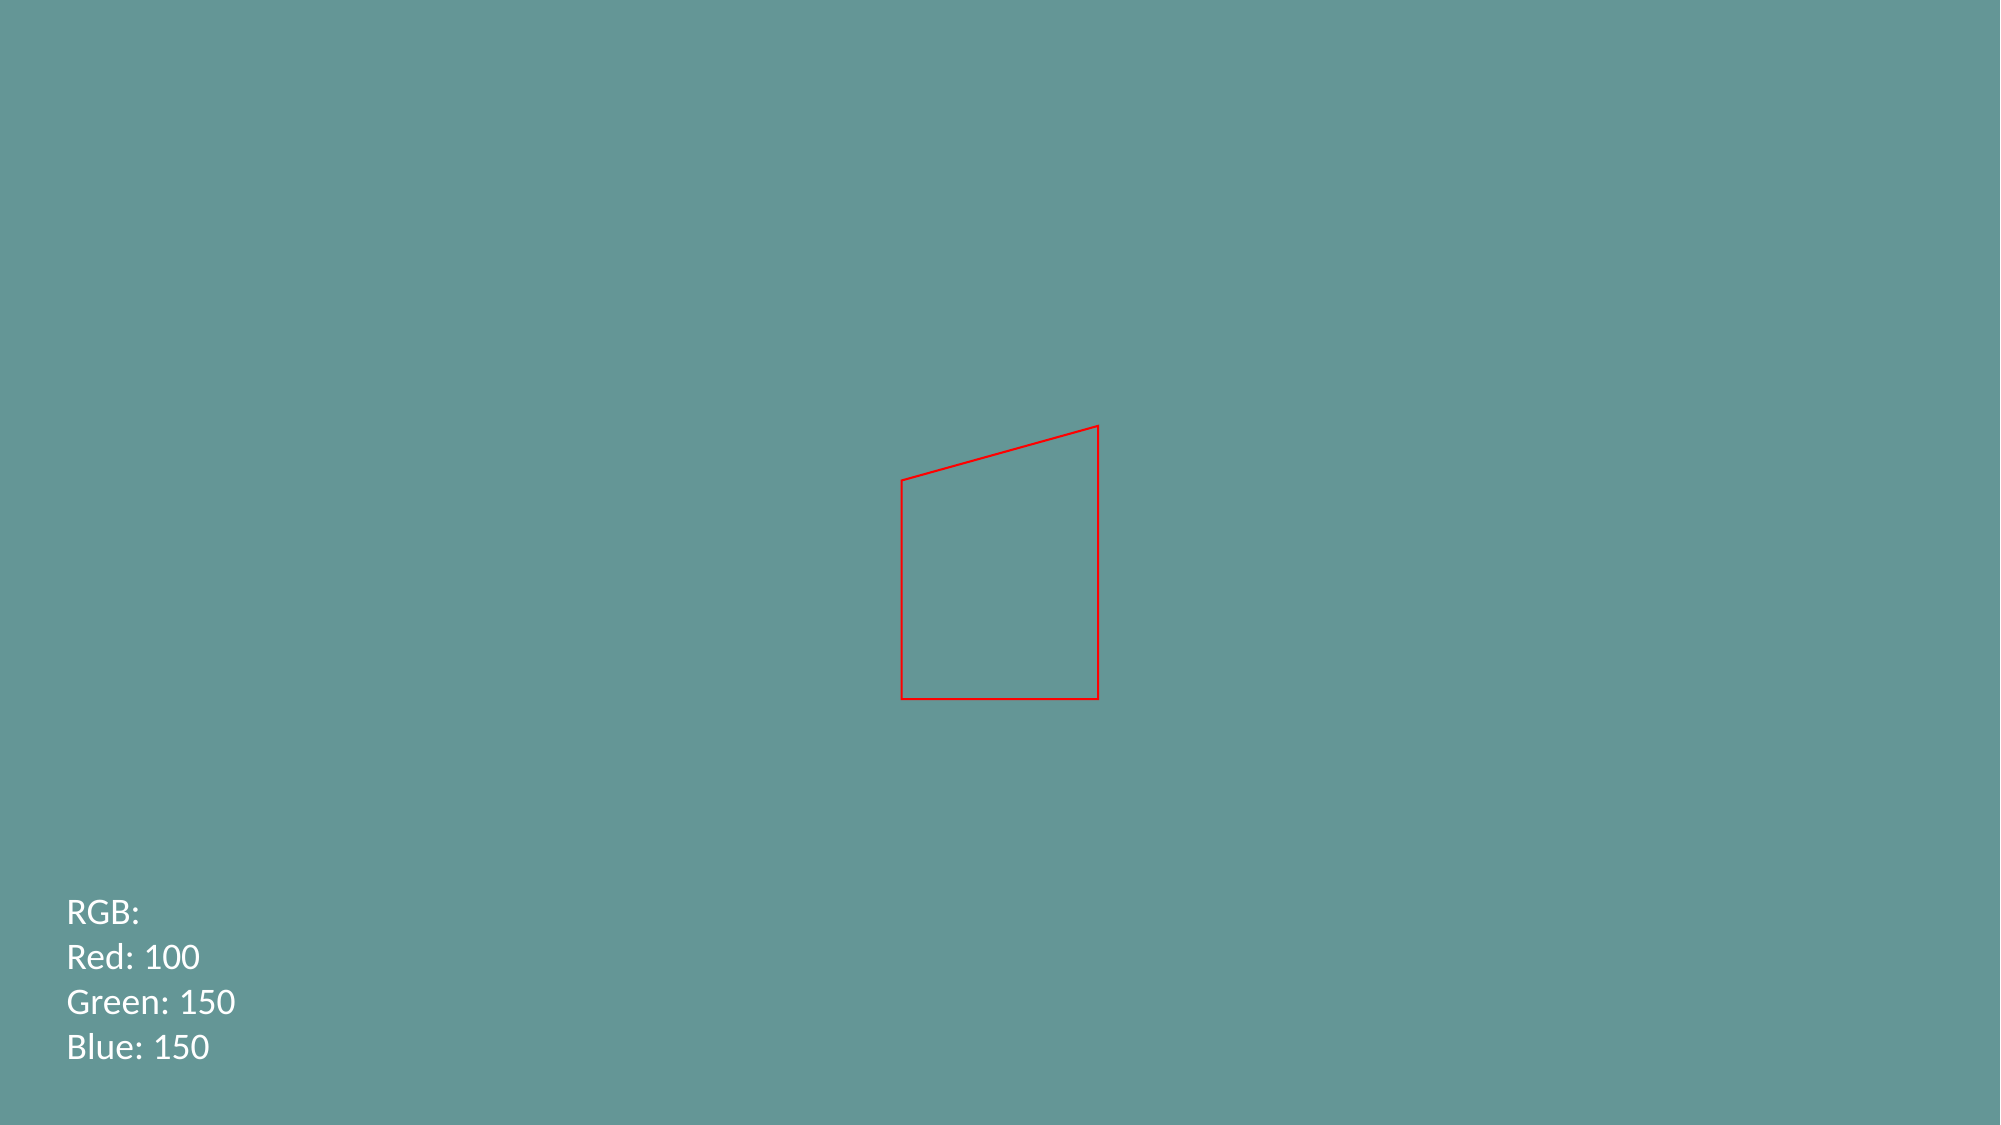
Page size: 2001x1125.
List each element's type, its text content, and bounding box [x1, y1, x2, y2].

text_box [900, 424, 1100, 701]
text_box RGB: Red: 100 Green: 150 Blue: 150 [51, 879, 251, 1075]
